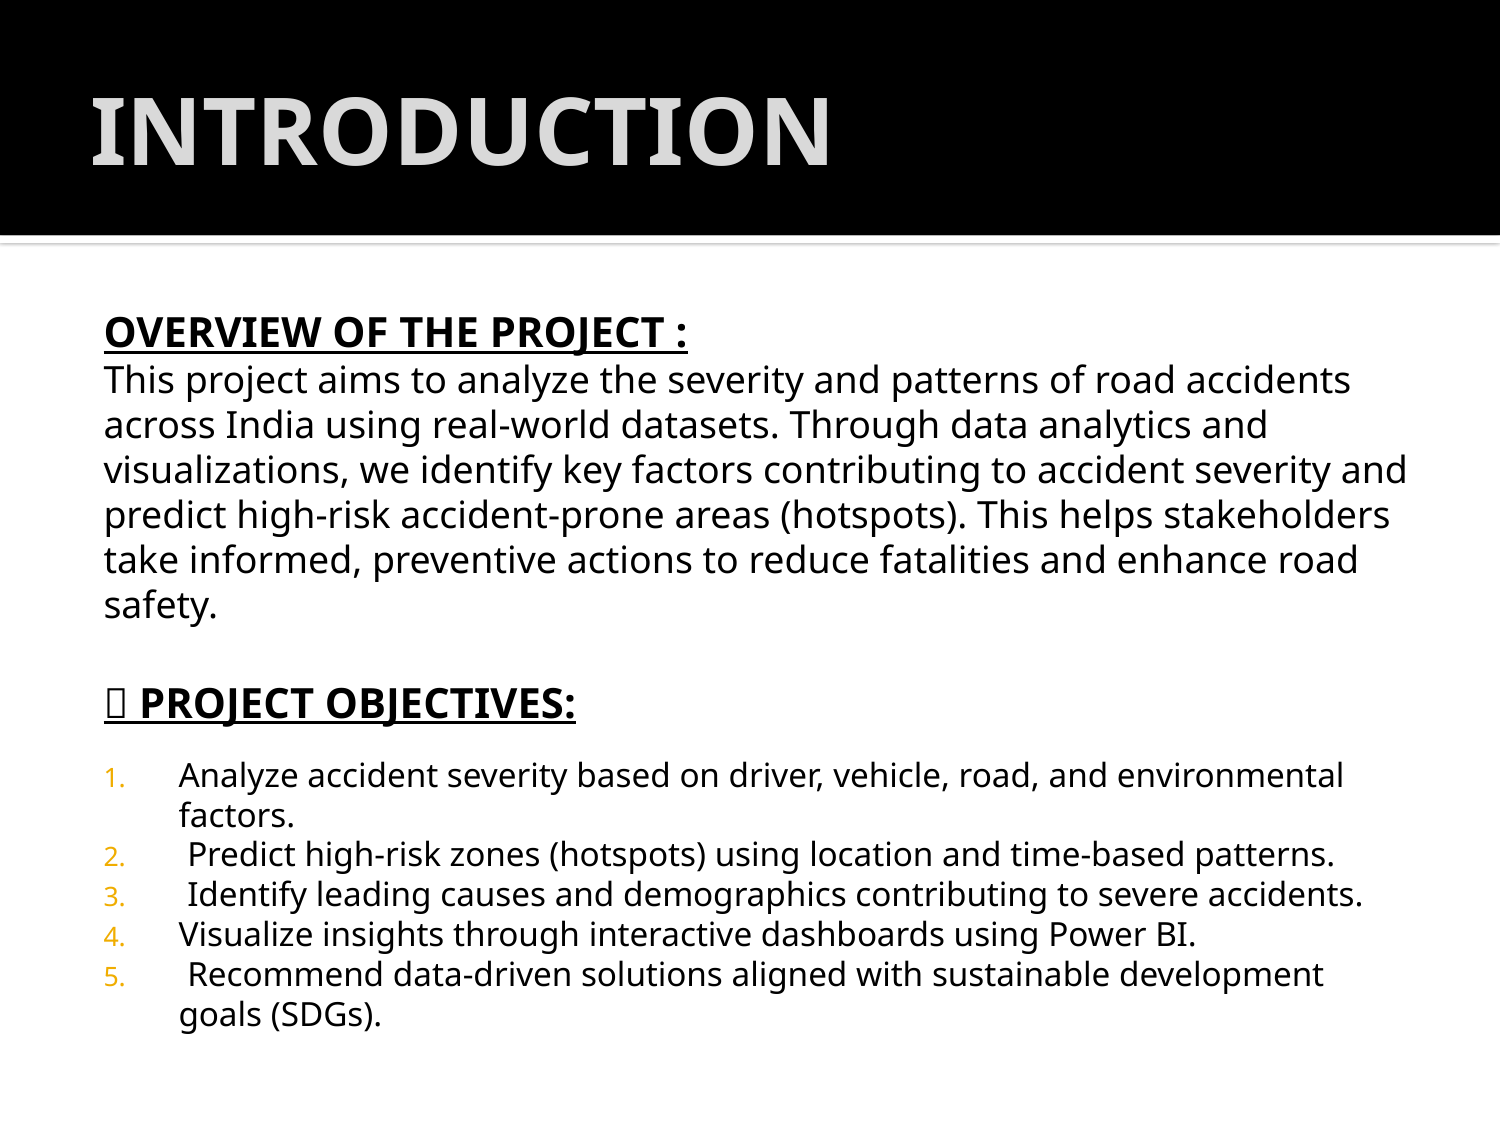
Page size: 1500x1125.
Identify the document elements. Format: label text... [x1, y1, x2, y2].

list OVERVIEW OF THE PROJECT : This project aims to analyze the severity and patterns of road accidents across India using real-world datasets. Through data analytics and visualizations, we identify key factors contributing to accident severity and predict high-risk accident-prone areas (hotspots). This helps stakeholders take informed, preventive actions to reduce fatalities and enhance road safety. 🎯 PROJECT OBJECTIVES: Analyze accident severity based on driver, vehicle, road, and environmental factors. Predict high-risk zones (hotspots) using location and time-based patterns. Identify leading causes and demographics contributing to severe accidents. Visualize insights through interactive dashboards using Power BI. Recommend data-driven solutions aligned with sustainable development goals (SDGs). [75, 291, 1425, 1050]
title INTRODUCTION [75, 25, 1425, 231]
